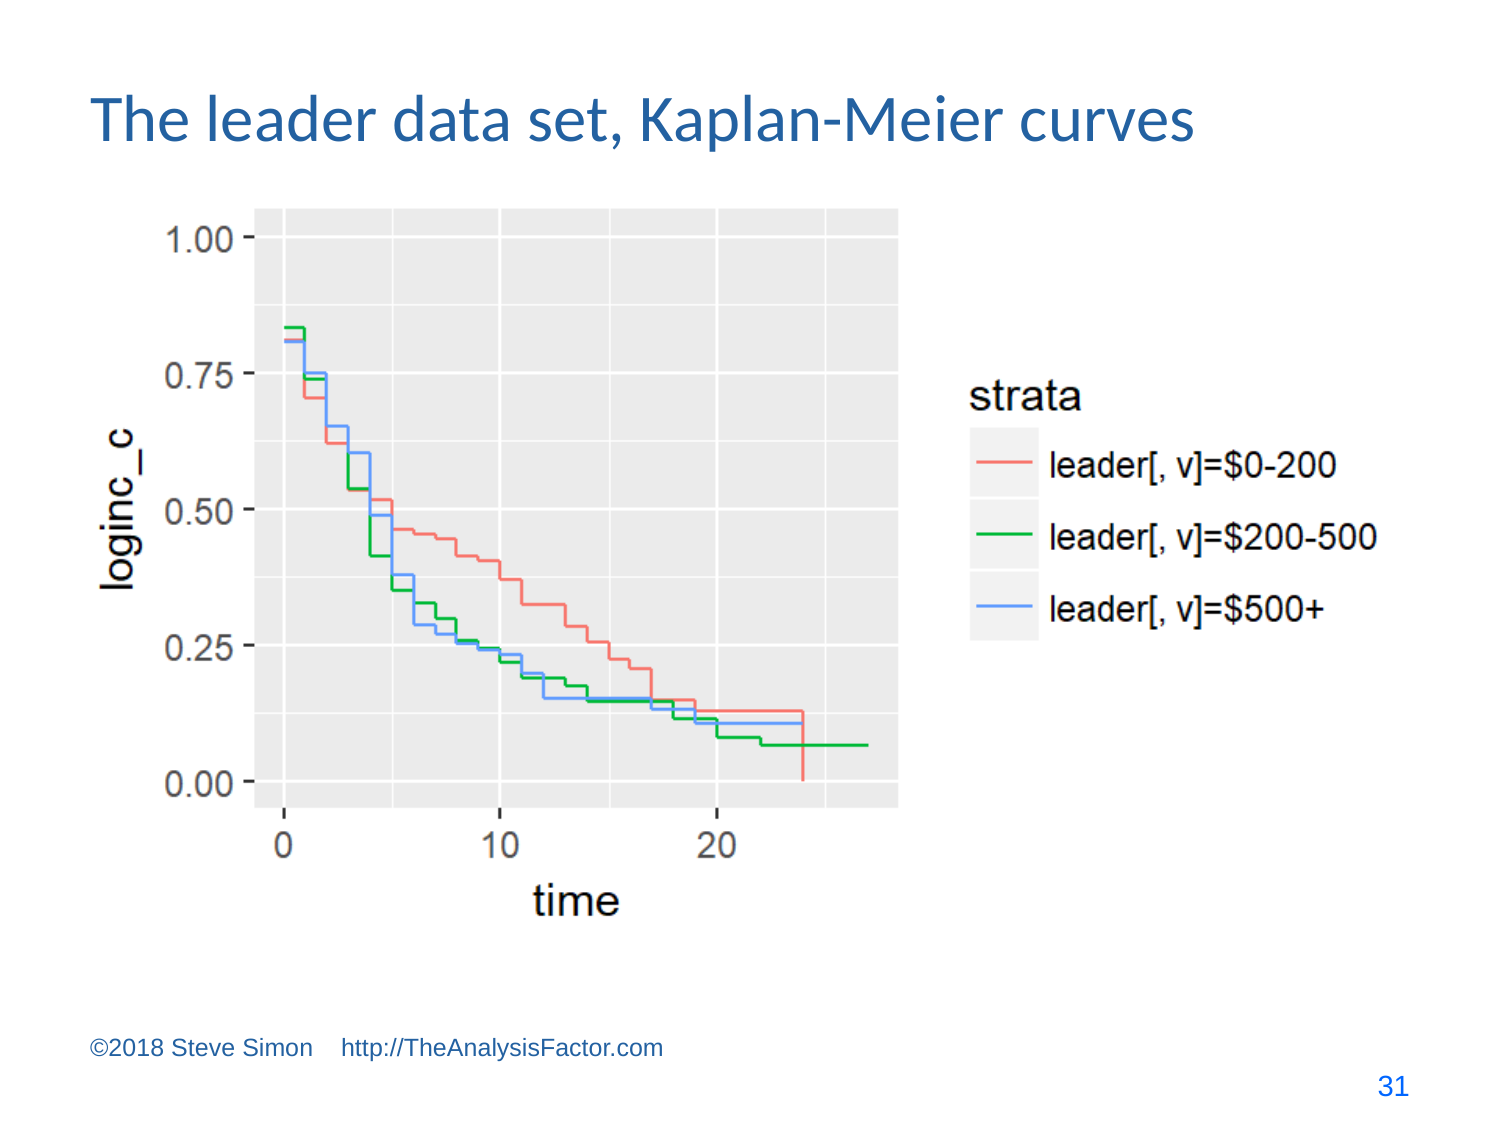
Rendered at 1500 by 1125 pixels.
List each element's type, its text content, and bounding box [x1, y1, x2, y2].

picture [74, 187, 1426, 938]
slide_number 31 [1275, 1025, 1425, 1104]
footer ©2018 Steve Simon http://TheAnalysisFactor.com [75, 1024, 1338, 1103]
title The leader data set, Kaplan-Meier curves [75, 62, 1425, 163]
